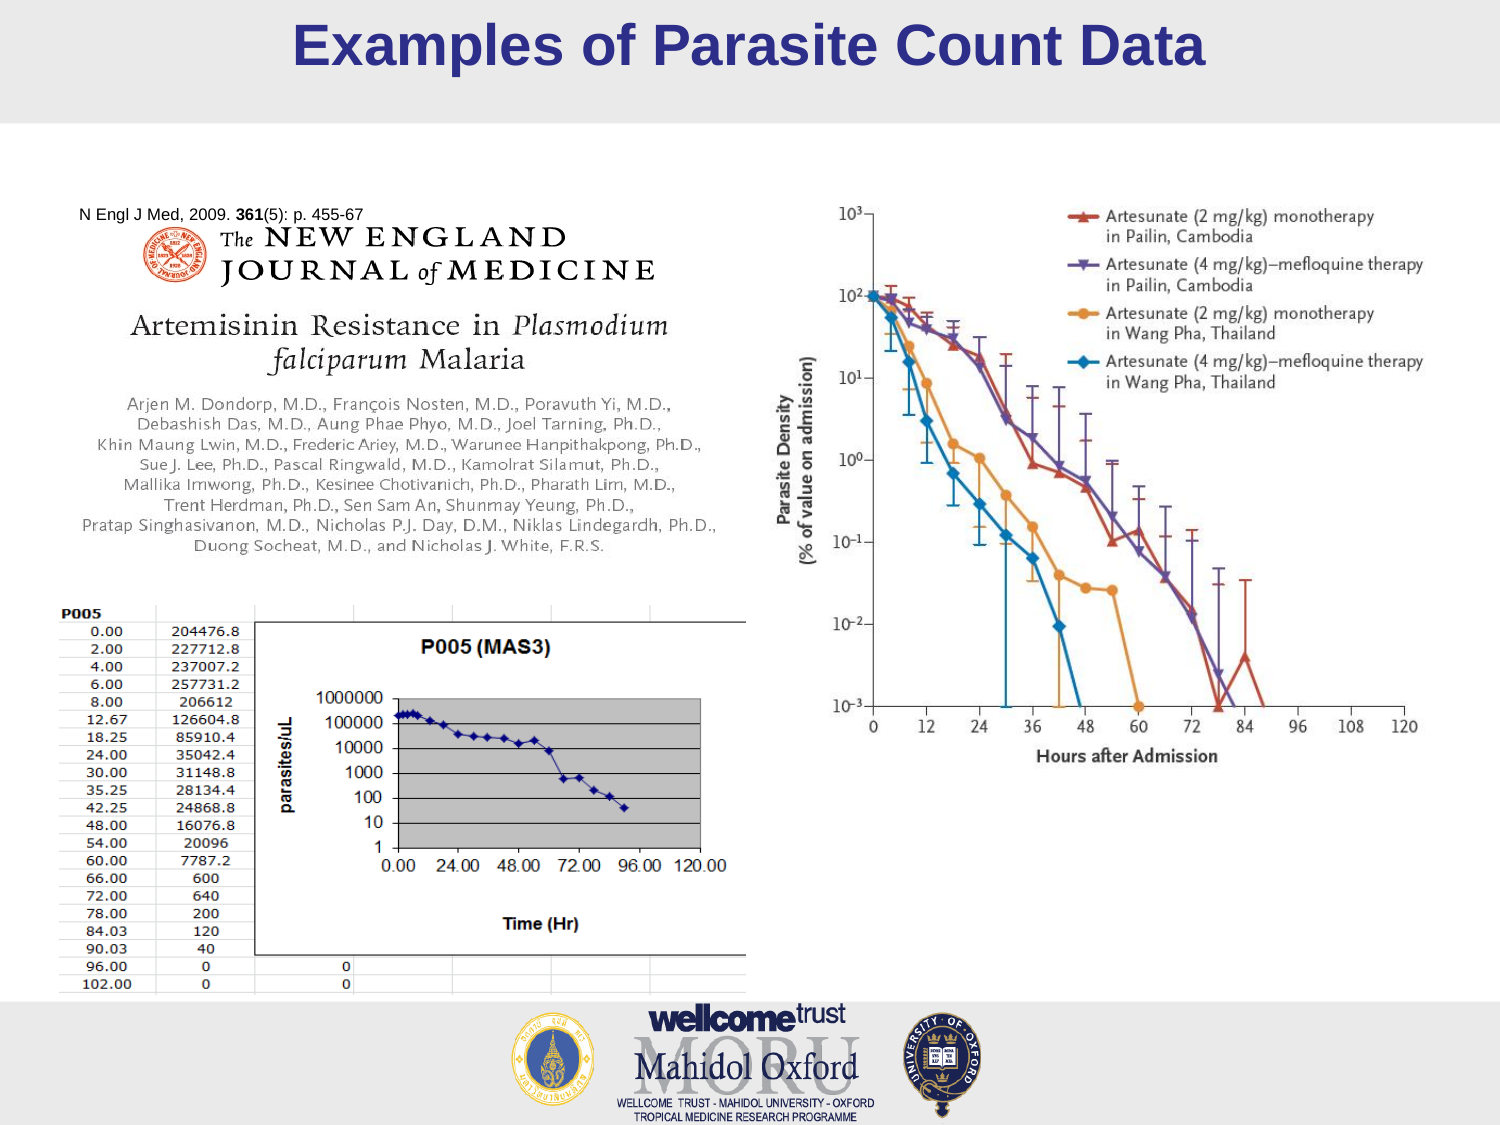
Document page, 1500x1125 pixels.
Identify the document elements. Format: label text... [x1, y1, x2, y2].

picture [57, 189, 746, 567]
picture [511, 1003, 981, 1125]
text_box Examples of Parasite Count Data [74, 0, 1425, 112]
picture [761, 189, 1438, 772]
picture [58, 604, 746, 996]
